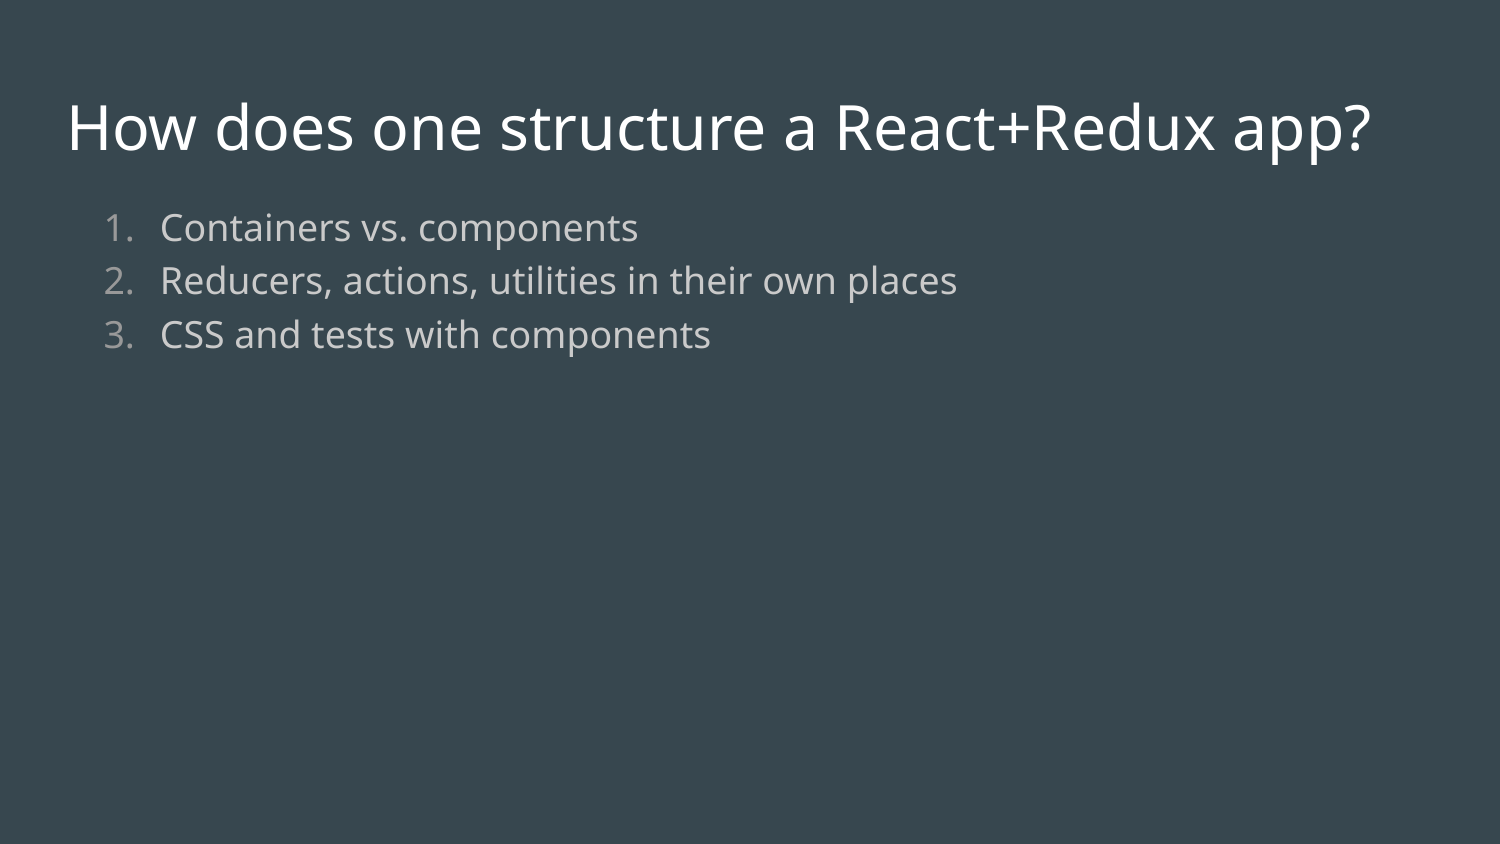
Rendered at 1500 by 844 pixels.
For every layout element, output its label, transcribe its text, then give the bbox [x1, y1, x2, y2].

list Containers vs. components Reducers, actions, utilities in their own places CSS and tests with components [51, 189, 1449, 750]
title How does one structure a React+Redux app? [51, 72, 1449, 167]
